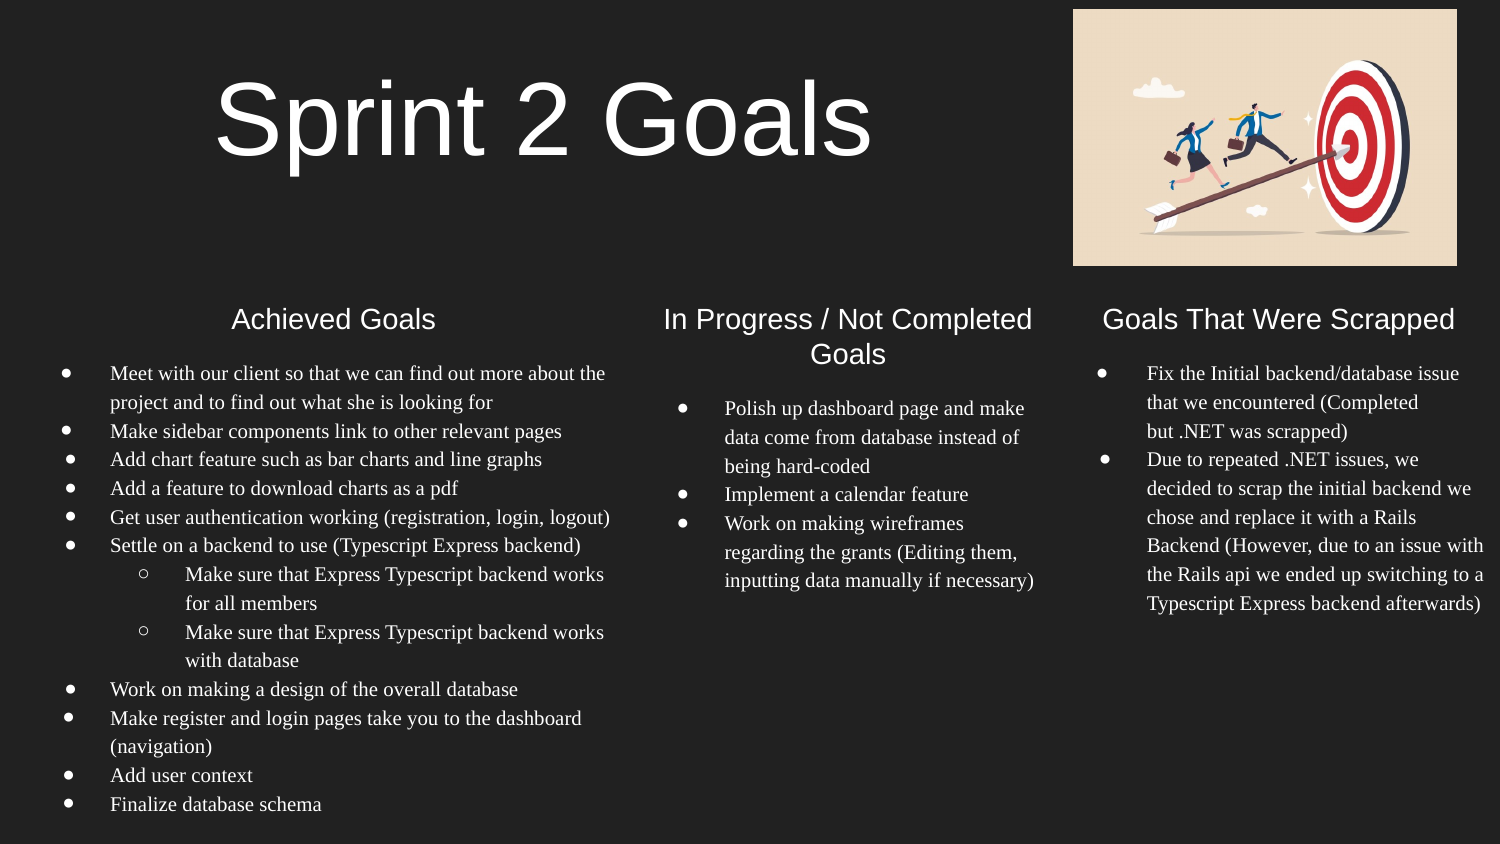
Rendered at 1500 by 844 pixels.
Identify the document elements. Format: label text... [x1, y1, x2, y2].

text_box Achieved Goals Meet with our client so that we can find out more about the project and to find out what she is looking for Make sidebar components link to other relevant pages Add chart feature such as bar charts and line graphs Add a feature to download charts as a pdf Get user authentication working (registration, login, logout) Settle on a backend to use (Typescript Express backend) Make sure that Express Typescript backend works for all members Make sure that Express Typescript backend works with database Work on making a design of the overall database Make register and login pages take you to the dashboard (navigation) Add user context Finalize database schema [20, 285, 648, 841]
text_box In Progress / Not Completed Goals Polish up dashboard page and make data come from database instead of being hard-coded Implement a calendar feature Work on making wireframes regarding the grants (Editing them, inputting data manually if necessary) [634, 285, 1062, 785]
title Sprint 2 Goals [90, 63, 998, 164]
text_box Goals That Were Scrapped Fix the Initial backend/database issue that we encountered (Completed but .NET was scrapped) Due to repeated .NET issues, we decided to scrap the initial backend we chose and replace it with a Rails Backend (However, due to an issue with the Rails api we ended up switching to a Typescript Express backend afterwards) [1062, 285, 1500, 770]
picture [1073, 9, 1457, 266]
